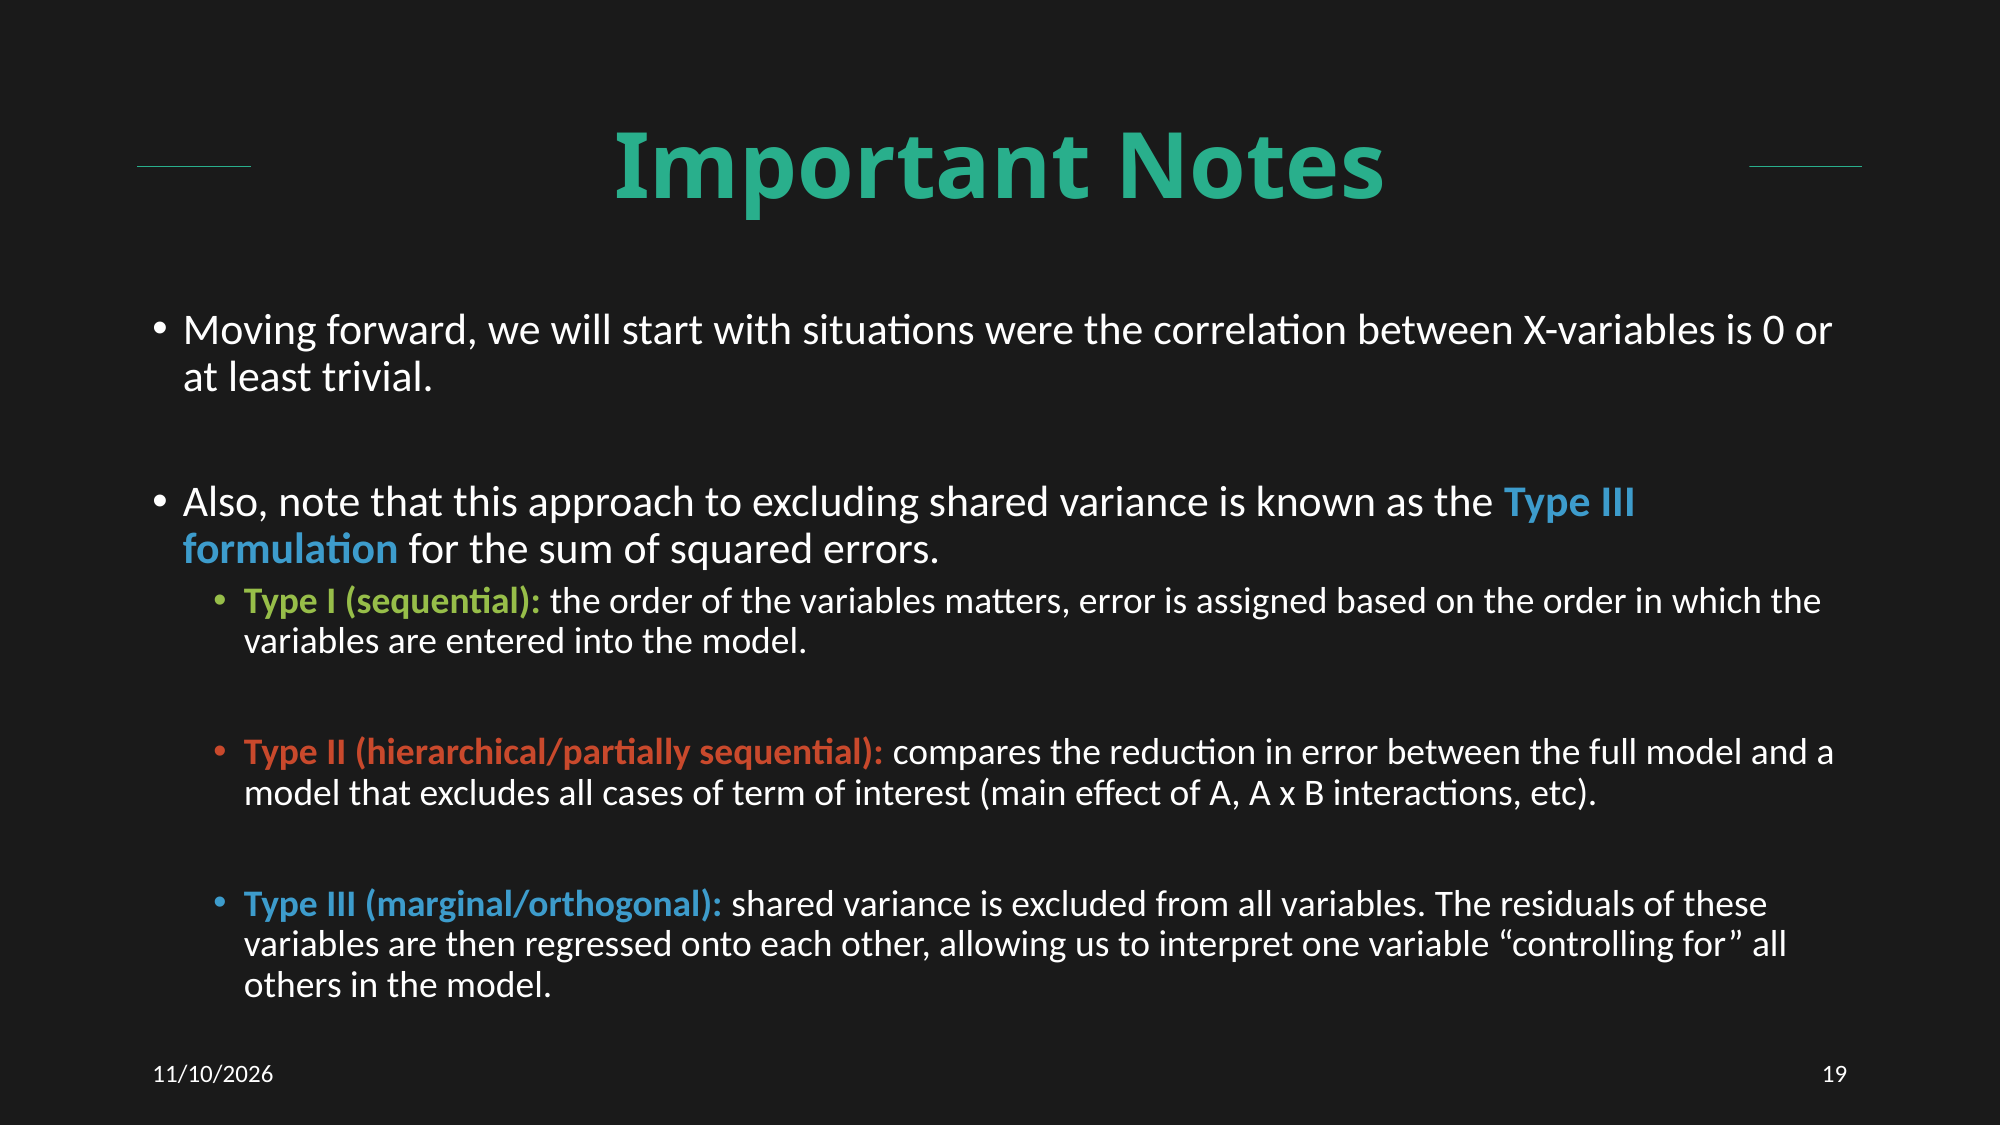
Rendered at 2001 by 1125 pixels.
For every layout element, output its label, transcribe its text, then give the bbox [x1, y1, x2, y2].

title Important Notes [251, 59, 1750, 278]
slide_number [137, 1042, 588, 1103]
slide_number 19 [1412, 1042, 1863, 1103]
list Moving forward, we will start with situations were the correlation between X-variables is 0 or at least trivial. Also, note that this approach to excluding shared variance is known as the Type III formulation for the sum of squared errors. Type I (sequential): the order of the variables matters, error is assigned based on the order in which the variables are entered into the model. Type II (hierarchical/partially sequential): compares the reduction in error between the full model and a model that excludes all cases of term of interest (main effect of A, A x B interactions, etc). Type III (marginal/orthogonal): shared variance is excluded from all variables. The residuals of these variables are then regressed onto each other, allowing us to interpret one variable “controlling for” all others in the model. [137, 299, 1863, 1014]
